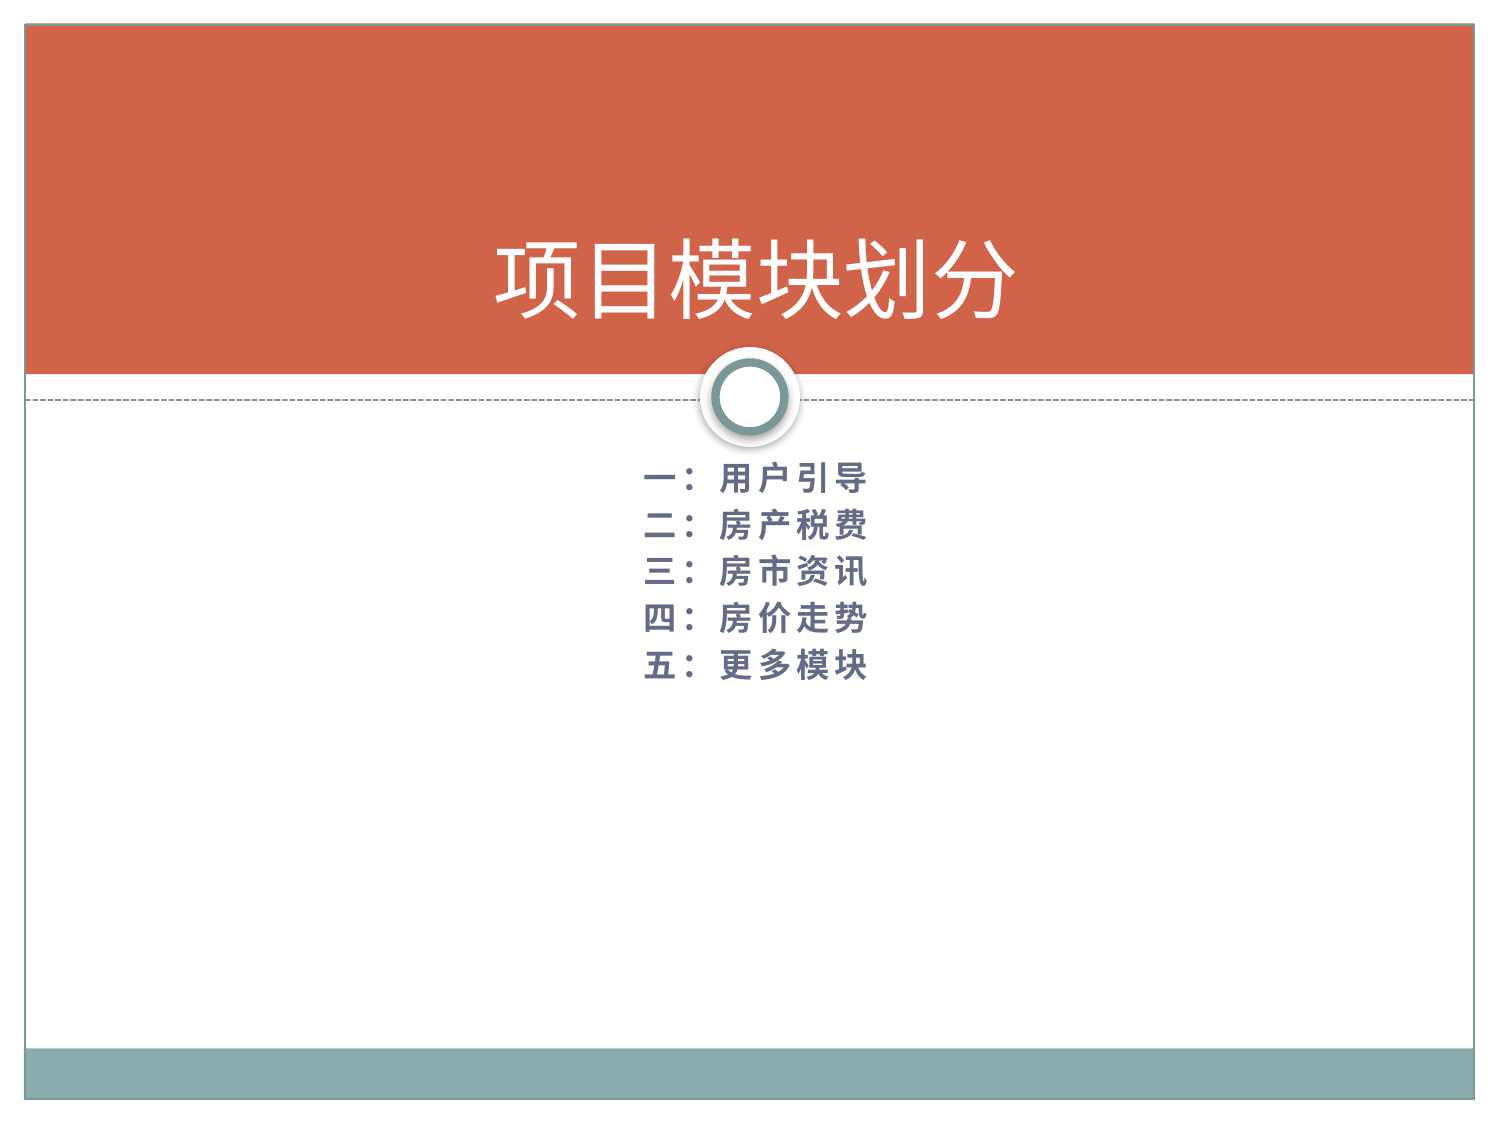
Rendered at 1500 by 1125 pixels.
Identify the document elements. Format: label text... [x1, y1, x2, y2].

list 一：用户引导 二：房产税费 三：房市资讯 四：房价走势 五：更多模块 [224, 450, 1288, 1029]
title 项目模块划分 [118, 87, 1394, 338]
